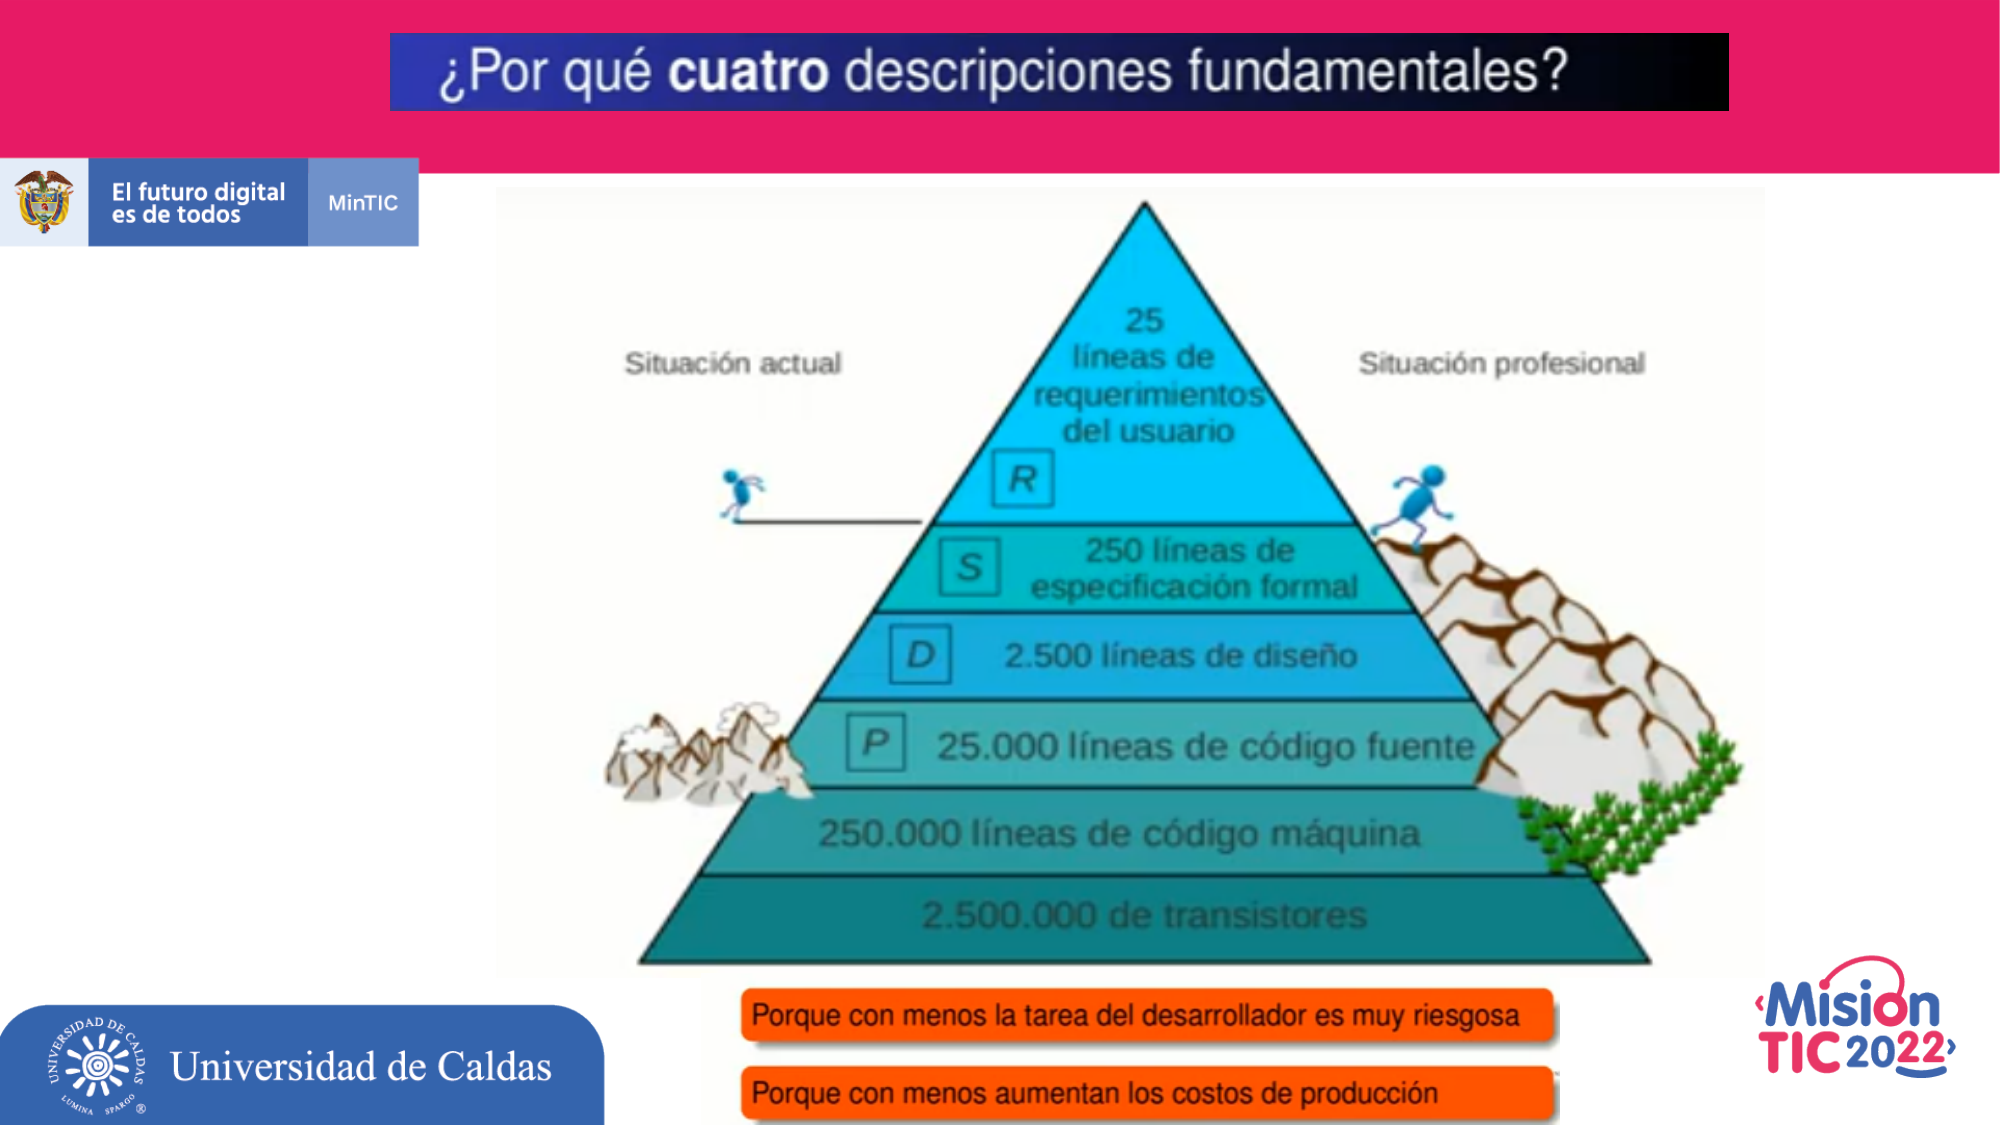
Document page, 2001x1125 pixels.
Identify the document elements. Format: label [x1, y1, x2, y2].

text_box [280, 55, 1781, 166]
picture [0, 0, 2000, 1125]
